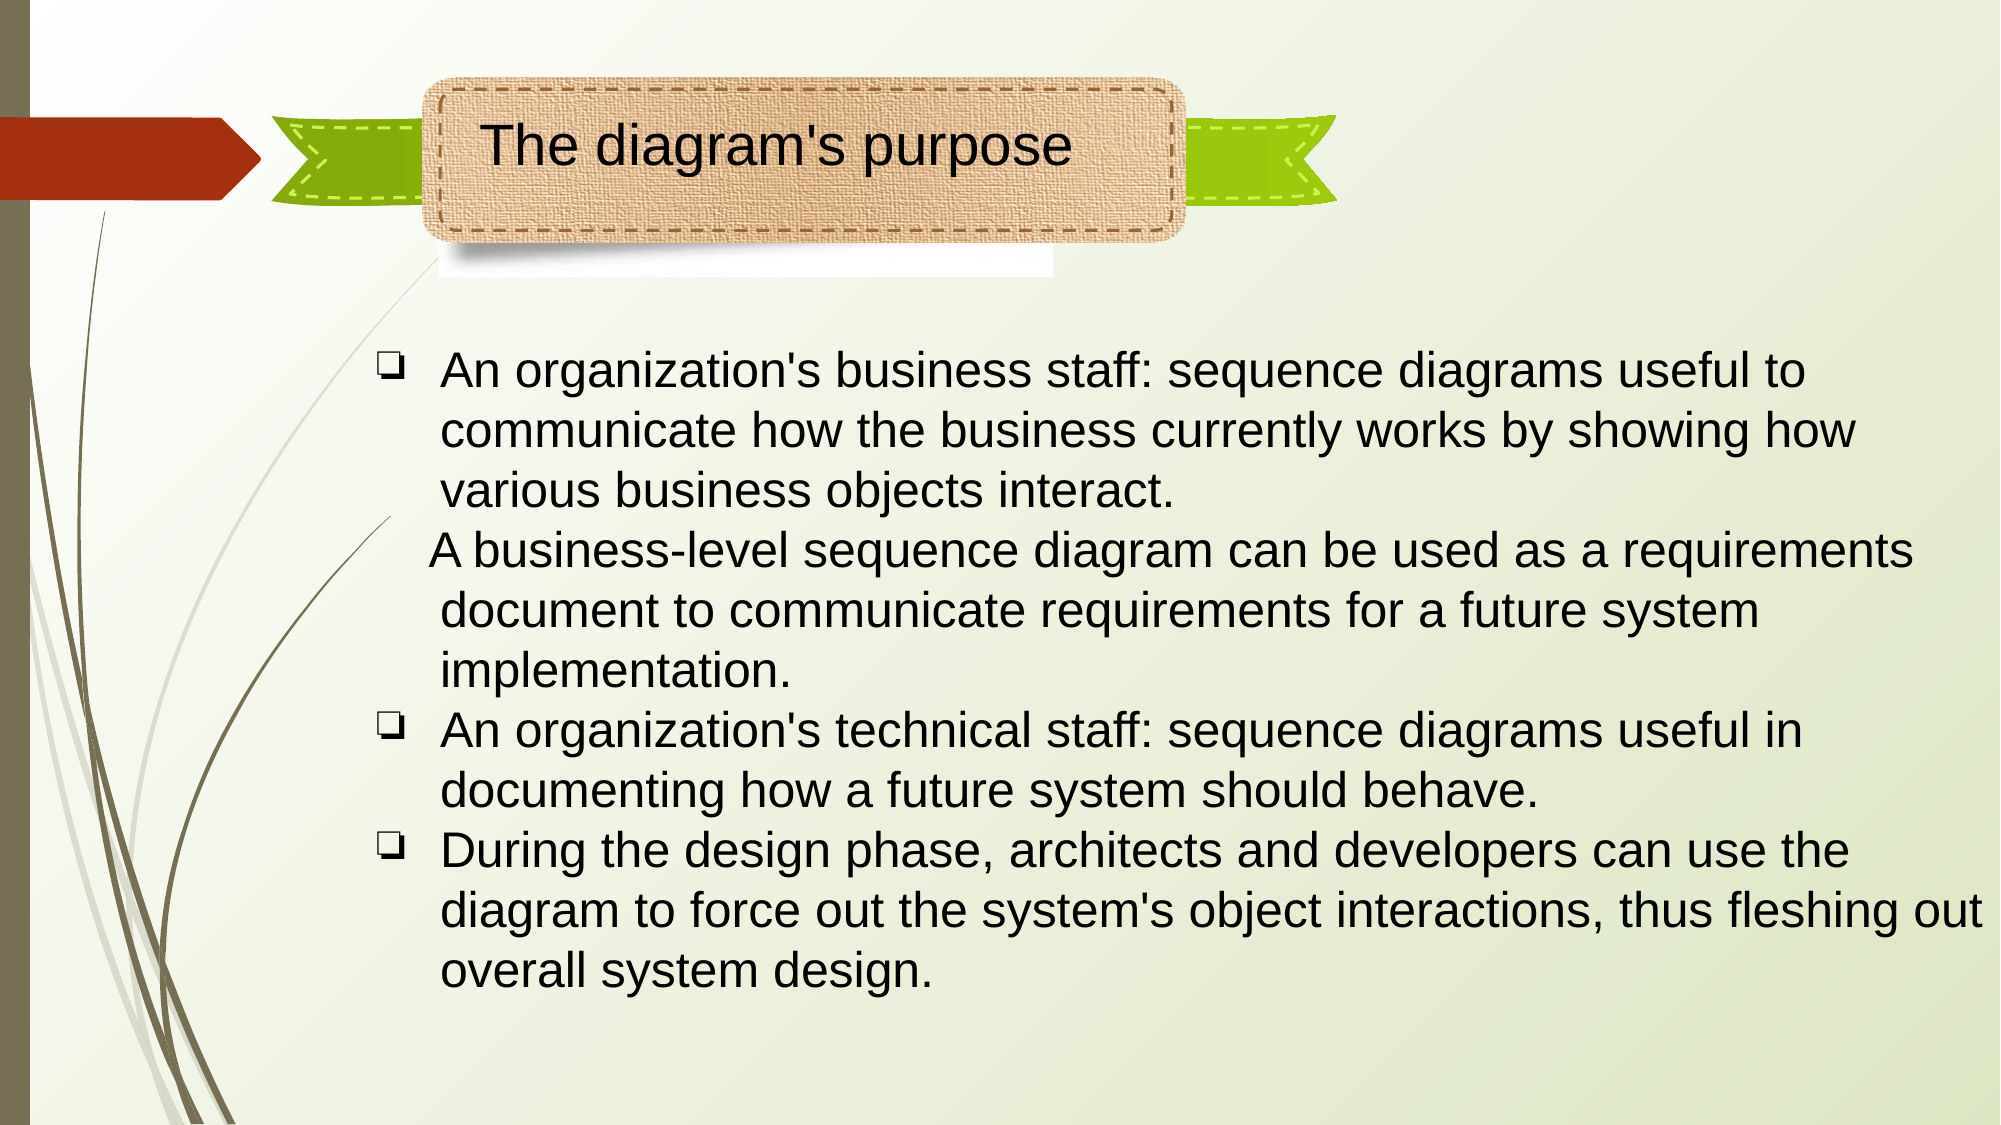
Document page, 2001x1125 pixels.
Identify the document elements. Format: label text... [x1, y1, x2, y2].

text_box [271, 76, 1338, 278]
text_box An organization's business staff: sequence diagrams useful to communicate how the business currently works by showing how various business objects interact. A business-level sequence diagram can be used as a requirements document to communicate requirements for a future system implementation. An organization's technical staff: sequence diagrams useful in documenting how a future system should behave. During the design phase, architects and developers can use the diagram to force out the system's object interactions, thus fleshing out overall system design. [349, 330, 2000, 991]
